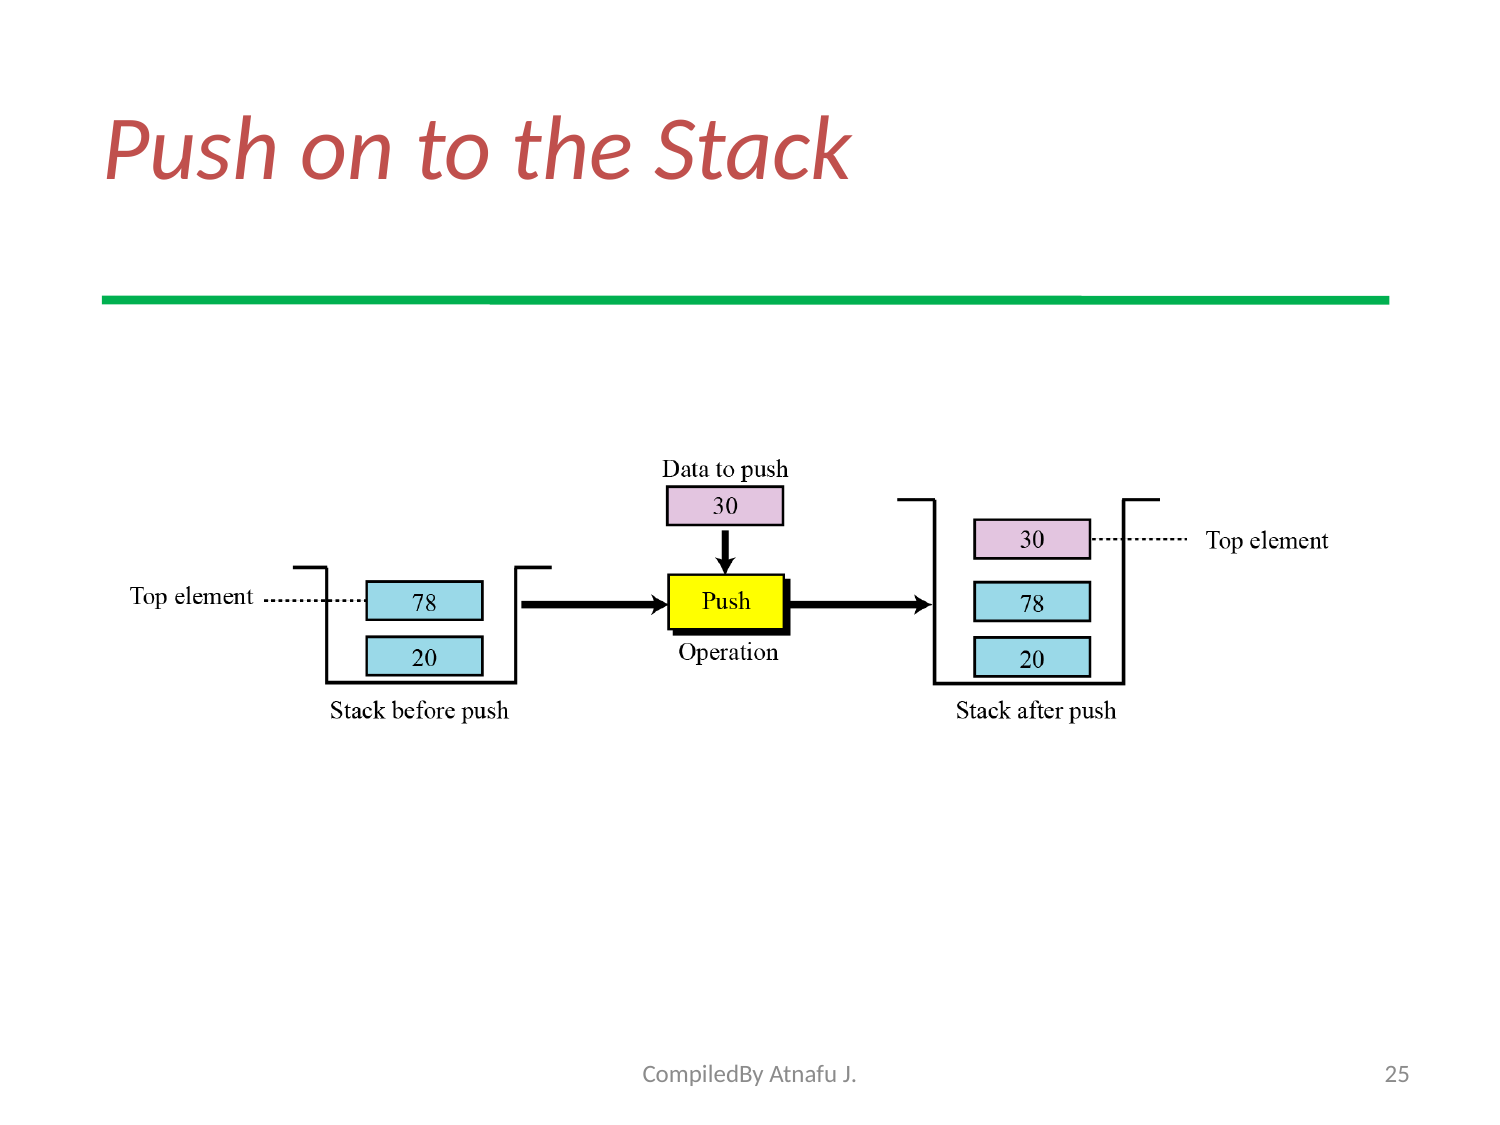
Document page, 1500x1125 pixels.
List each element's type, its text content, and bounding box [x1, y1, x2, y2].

slide_number 25 [1074, 1042, 1425, 1103]
footer CompiledBy Atnafu J. [512, 1042, 988, 1103]
title Push on to the Stack [86, 49, 1437, 237]
picture [128, 455, 1330, 726]
